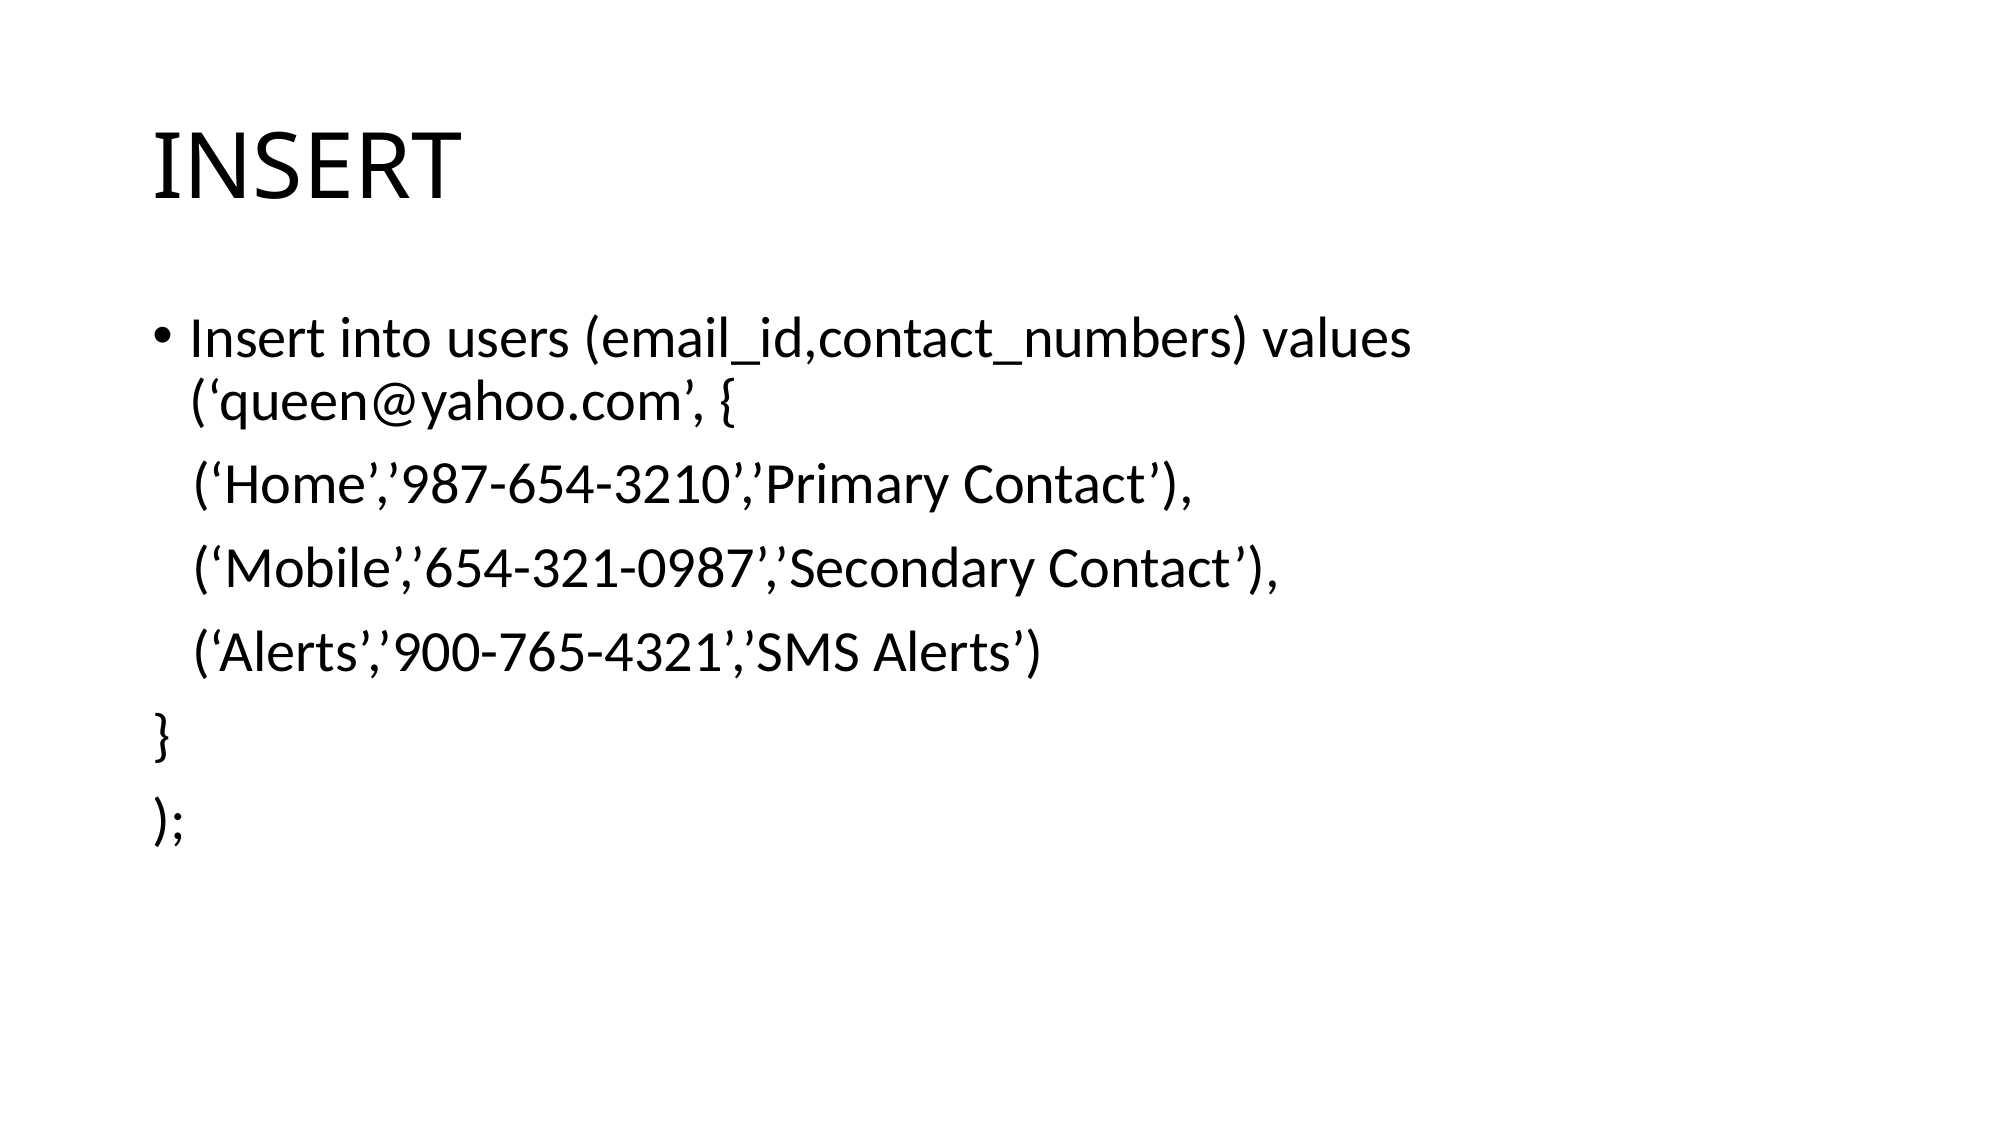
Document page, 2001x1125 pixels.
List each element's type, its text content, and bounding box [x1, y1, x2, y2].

list Insert into users (email_id,contact_numbers) values (‘queen@yahoo.com’, { (‘Home’,’987-654-3210’,’Primary Contact’), (‘Mobile’,’654-321-0987’,’Secondary Contact’), (‘Alerts’,’900-765-4321’,’SMS Alerts’) } ); [137, 299, 1863, 1014]
title INSERT [137, 59, 1863, 278]
